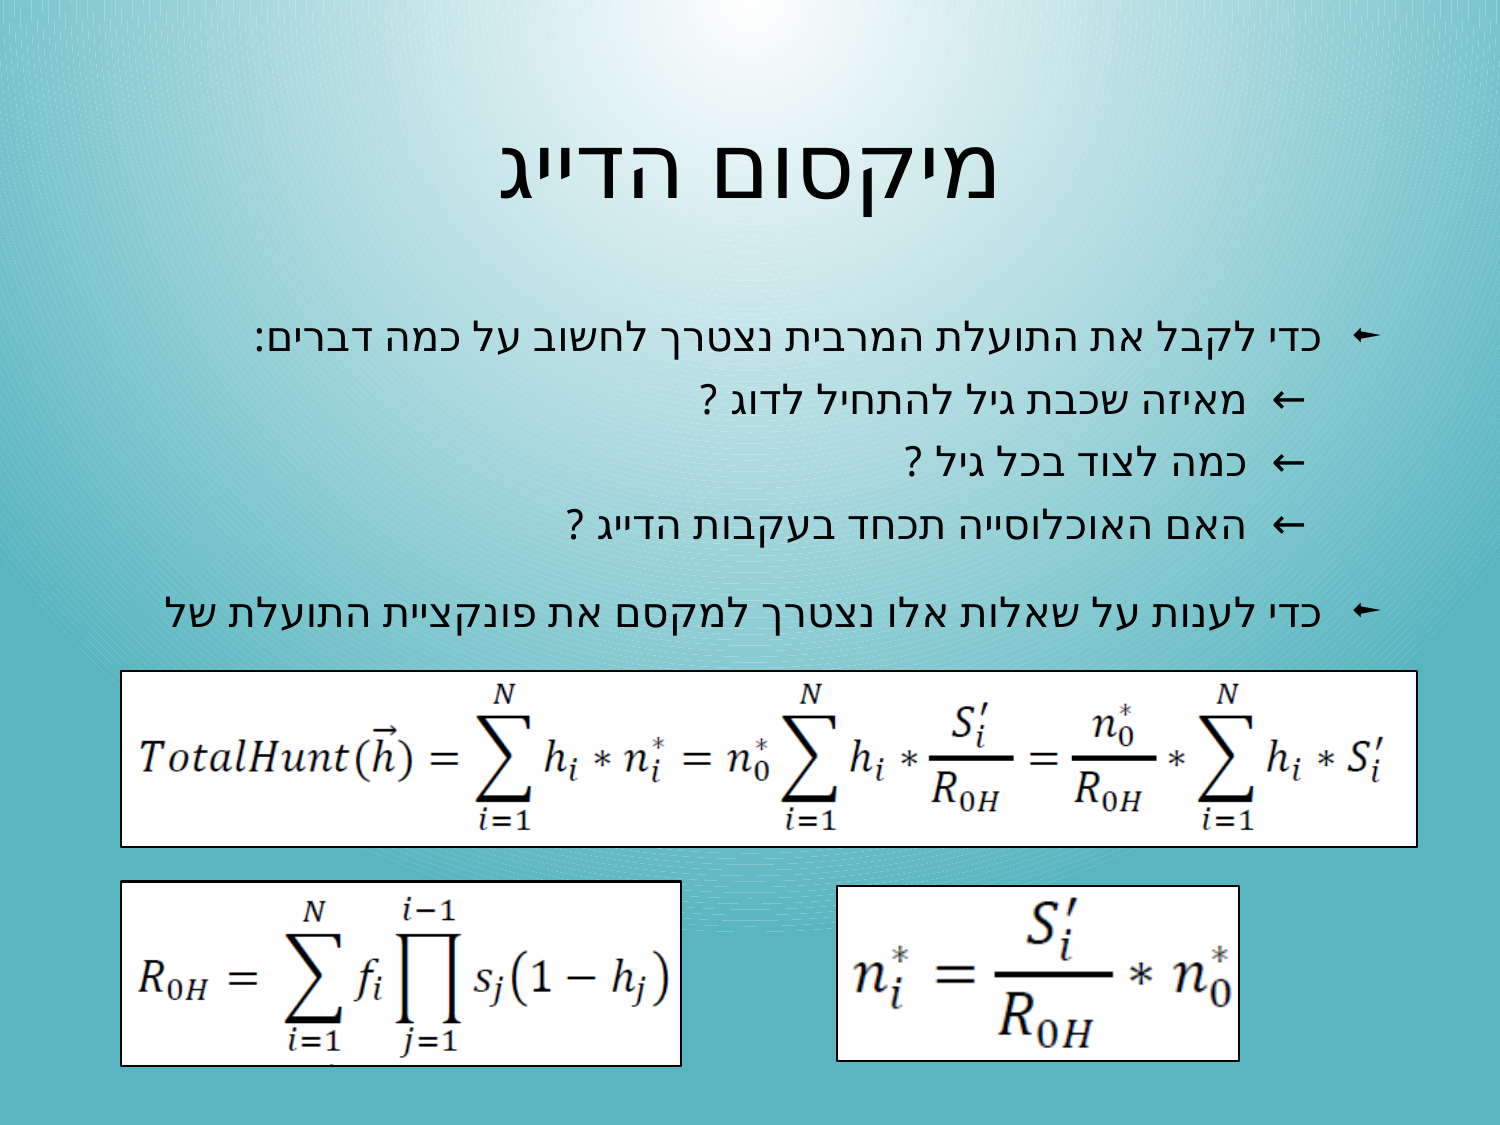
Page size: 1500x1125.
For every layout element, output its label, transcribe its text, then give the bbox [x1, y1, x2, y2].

picture [122, 672, 1416, 846]
picture [1352, 595, 1382, 625]
title מיקסום הדייג [103, 59, 1397, 277]
picture [838, 887, 1239, 1061]
list כדי לקבל את התועלת המרבית נצטרך לחשוב על כמה דברים: מאיזה שכבת גיל להתחיל לדוג ? כמה לצוד בכל גיל ? האם האוכלוסייה תכחד בעקבות הדייג ? כדי לענות על שאלות אלו נצטרך למקסם את פונקציית התועלת של הדיג [103, 277, 1397, 992]
picture [1352, 320, 1382, 350]
picture [122, 882, 680, 1066]
